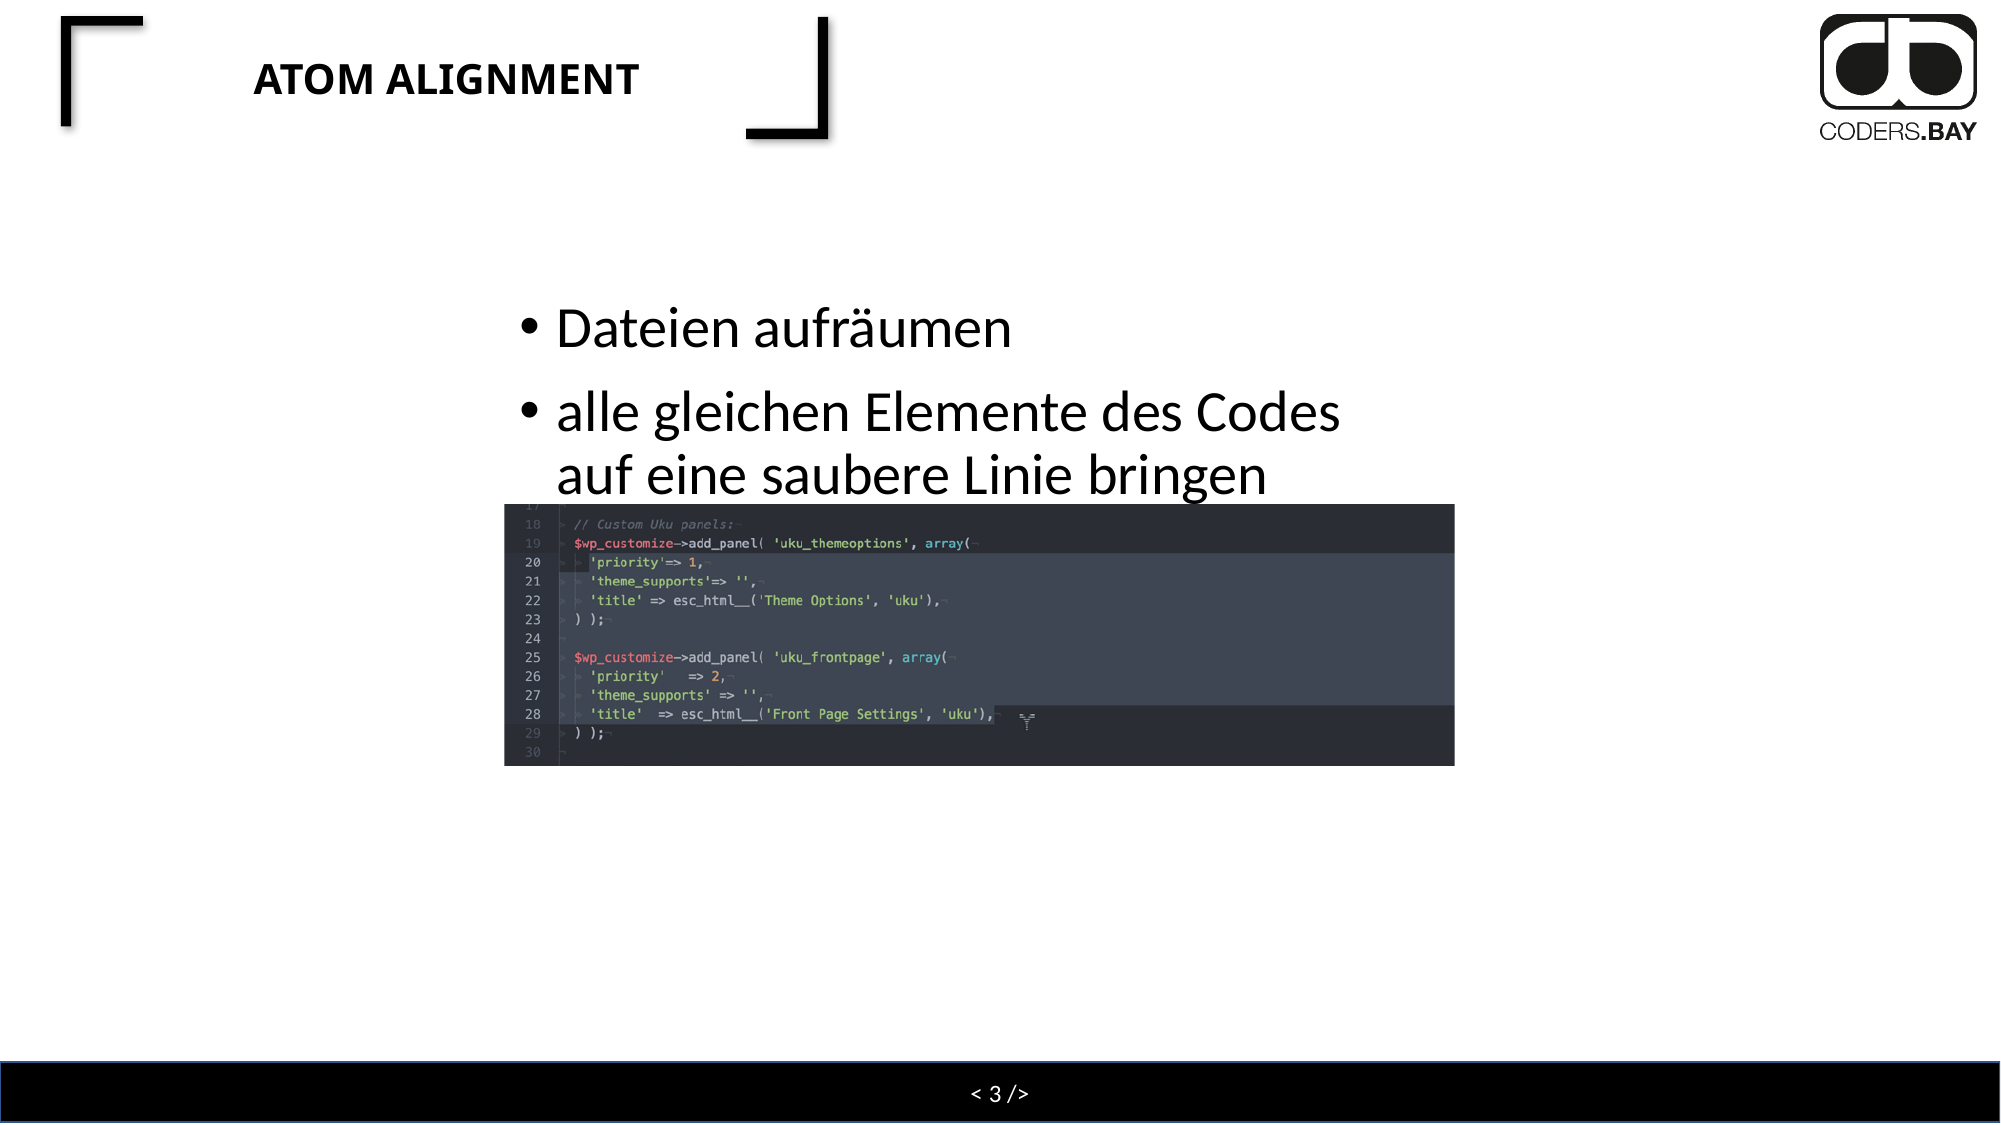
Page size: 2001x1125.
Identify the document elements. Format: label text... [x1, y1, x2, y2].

picture [504, 504, 1455, 766]
picture [1820, 14, 1977, 140]
list Dateien aufräumen alle gleichen Elemente des Codes auf eine saubere Linie bringen ctrl+alt+a [504, 290, 1444, 443]
title Atom Alignment [79, 36, 814, 127]
